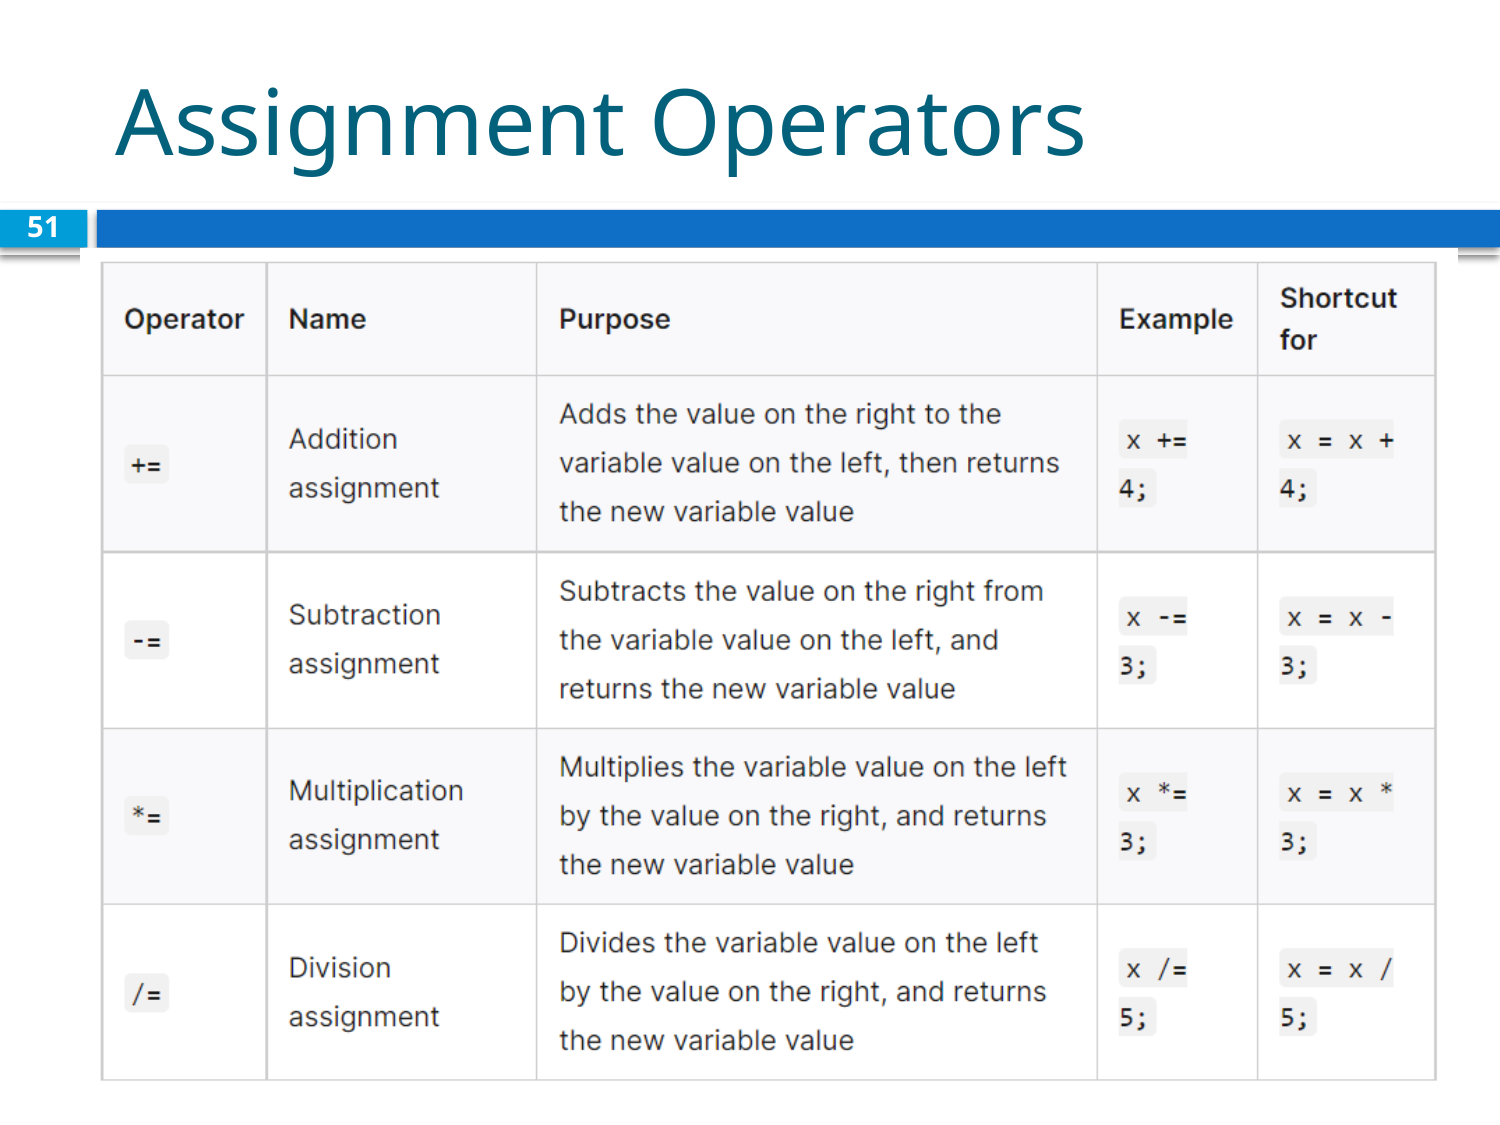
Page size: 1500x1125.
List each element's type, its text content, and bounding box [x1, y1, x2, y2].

slide_number 51 [0, 208, 88, 249]
picture [80, 248, 1458, 1099]
title Assignment Operators [100, 37, 1439, 201]
